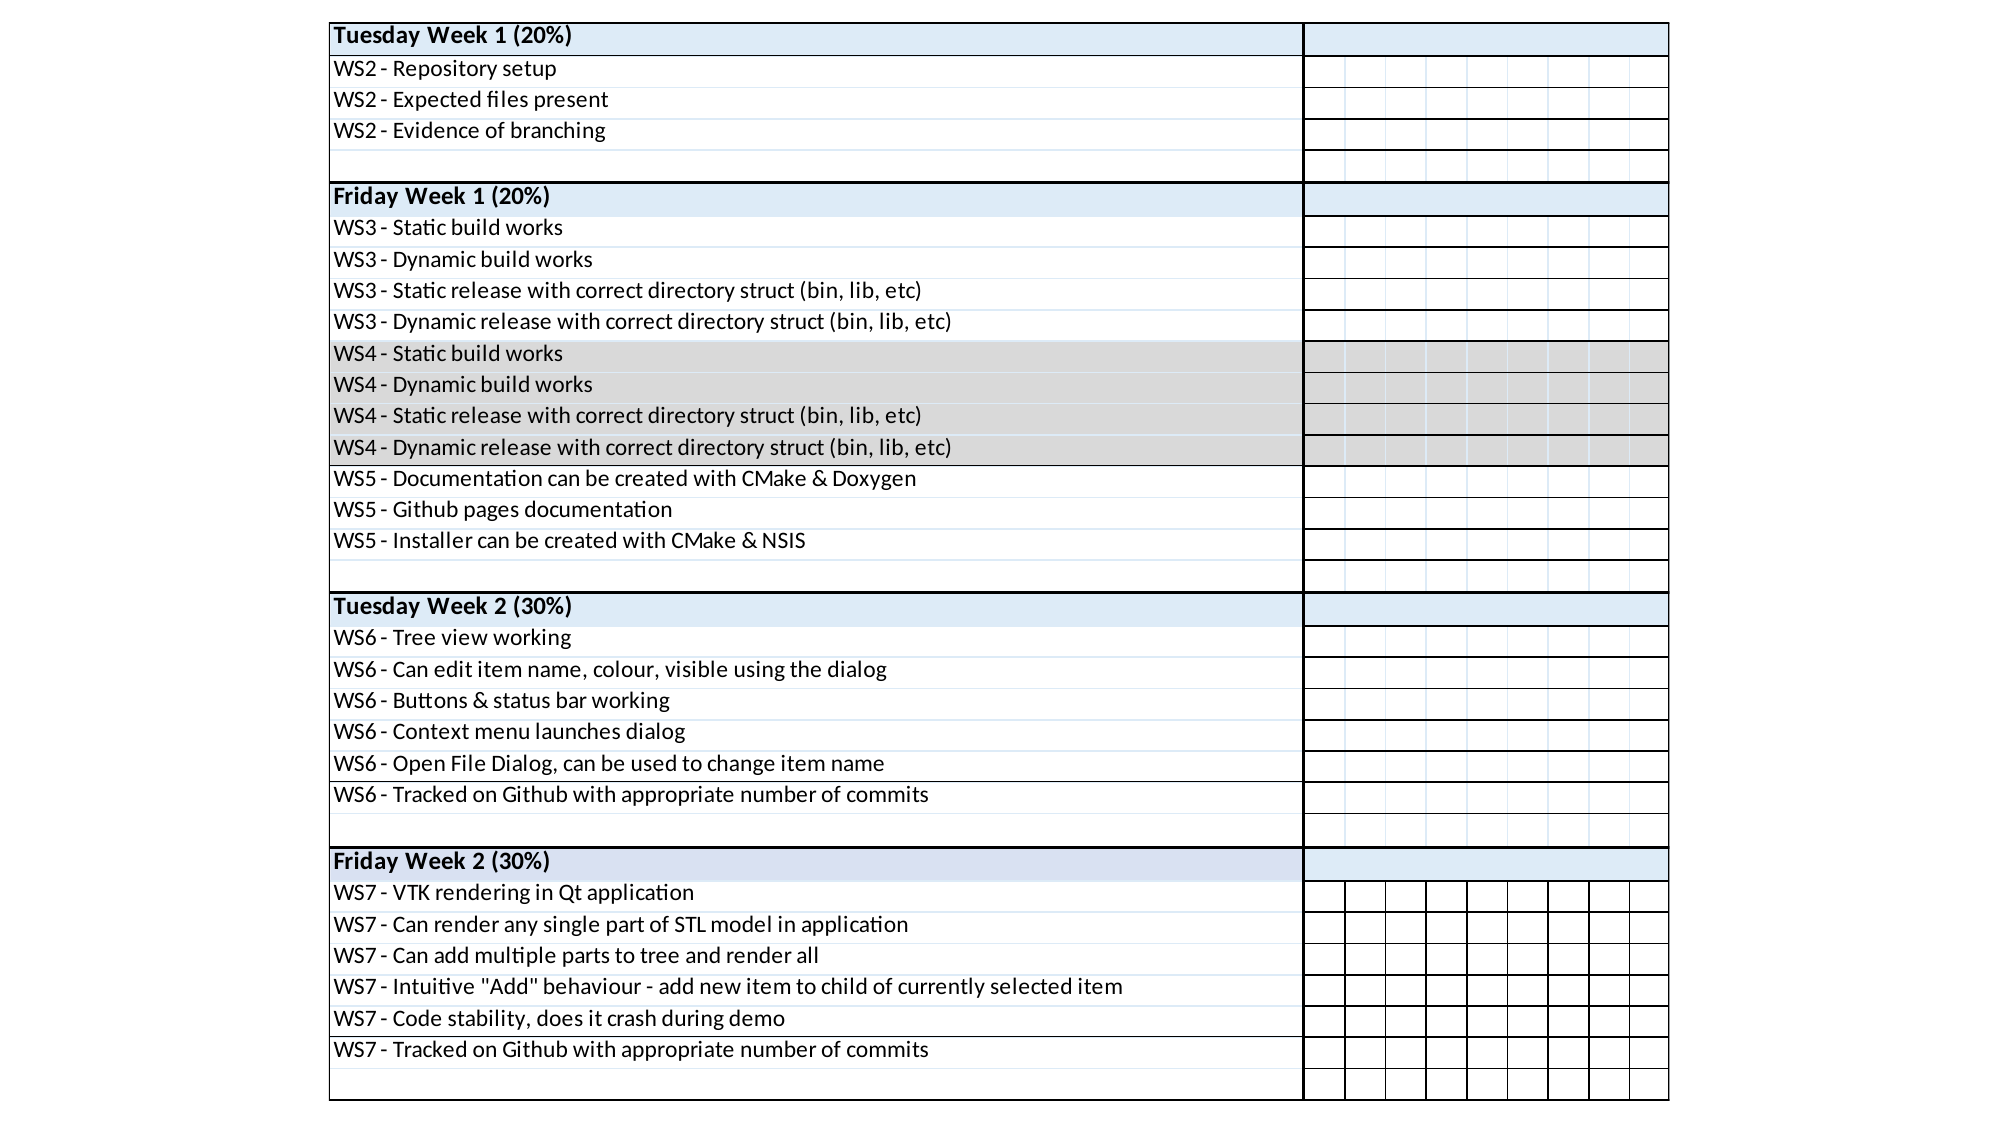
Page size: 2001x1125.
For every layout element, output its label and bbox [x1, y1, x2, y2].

picture [328, 22, 1671, 1103]
